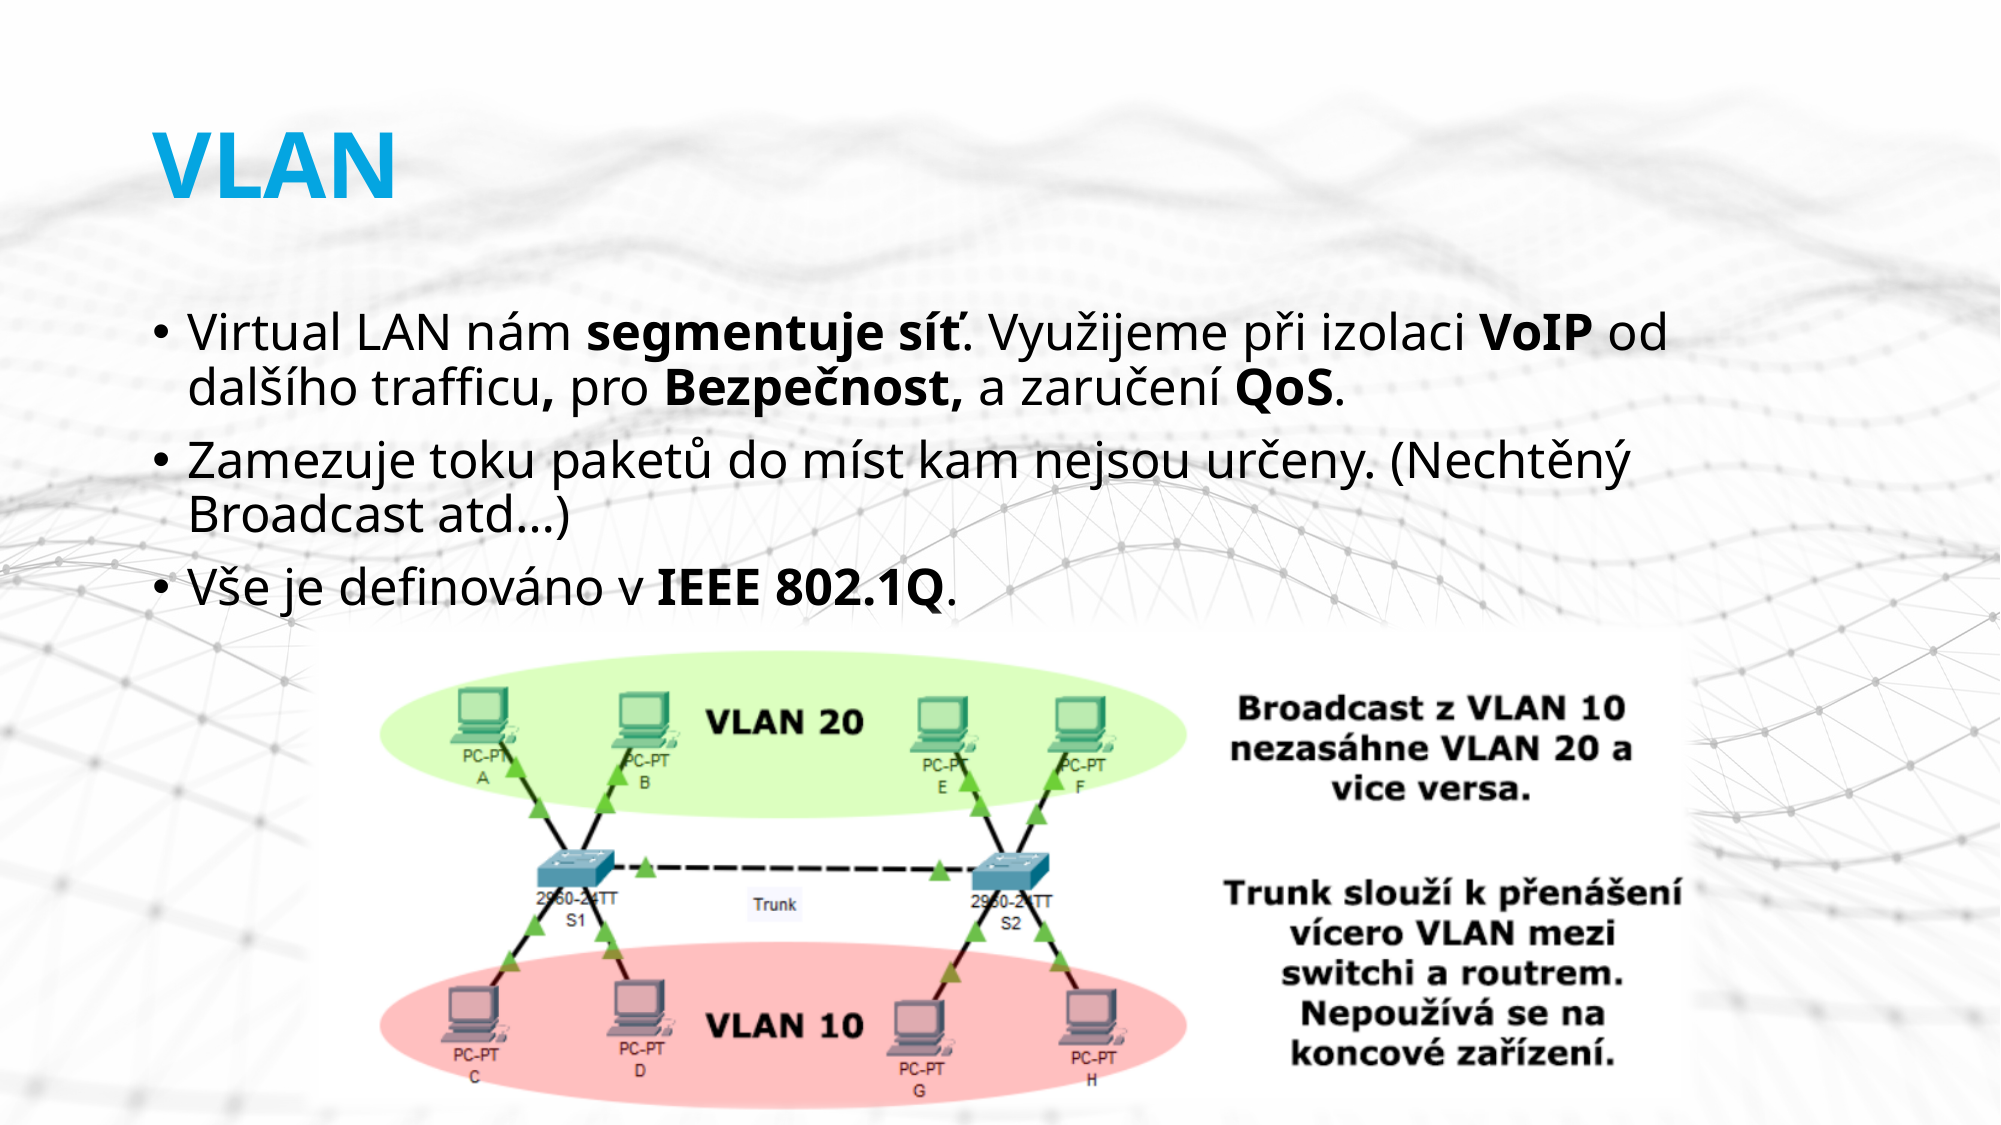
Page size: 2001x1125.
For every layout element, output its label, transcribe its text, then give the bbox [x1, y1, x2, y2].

list Virtual LAN nám segmentuje síť. Využijeme při izolaci VoIP od dalšího trafficu, pro Bezpečnost, a zaručení QoS. Zamezuje toku paketů do míst kam nejsou určeny. (Nechtěný Broadcast atd…) Vše je definováno v IEEE 802.1Q. [137, 299, 1863, 626]
picture [294, 607, 1706, 1123]
title VLAN [137, 59, 1863, 278]
